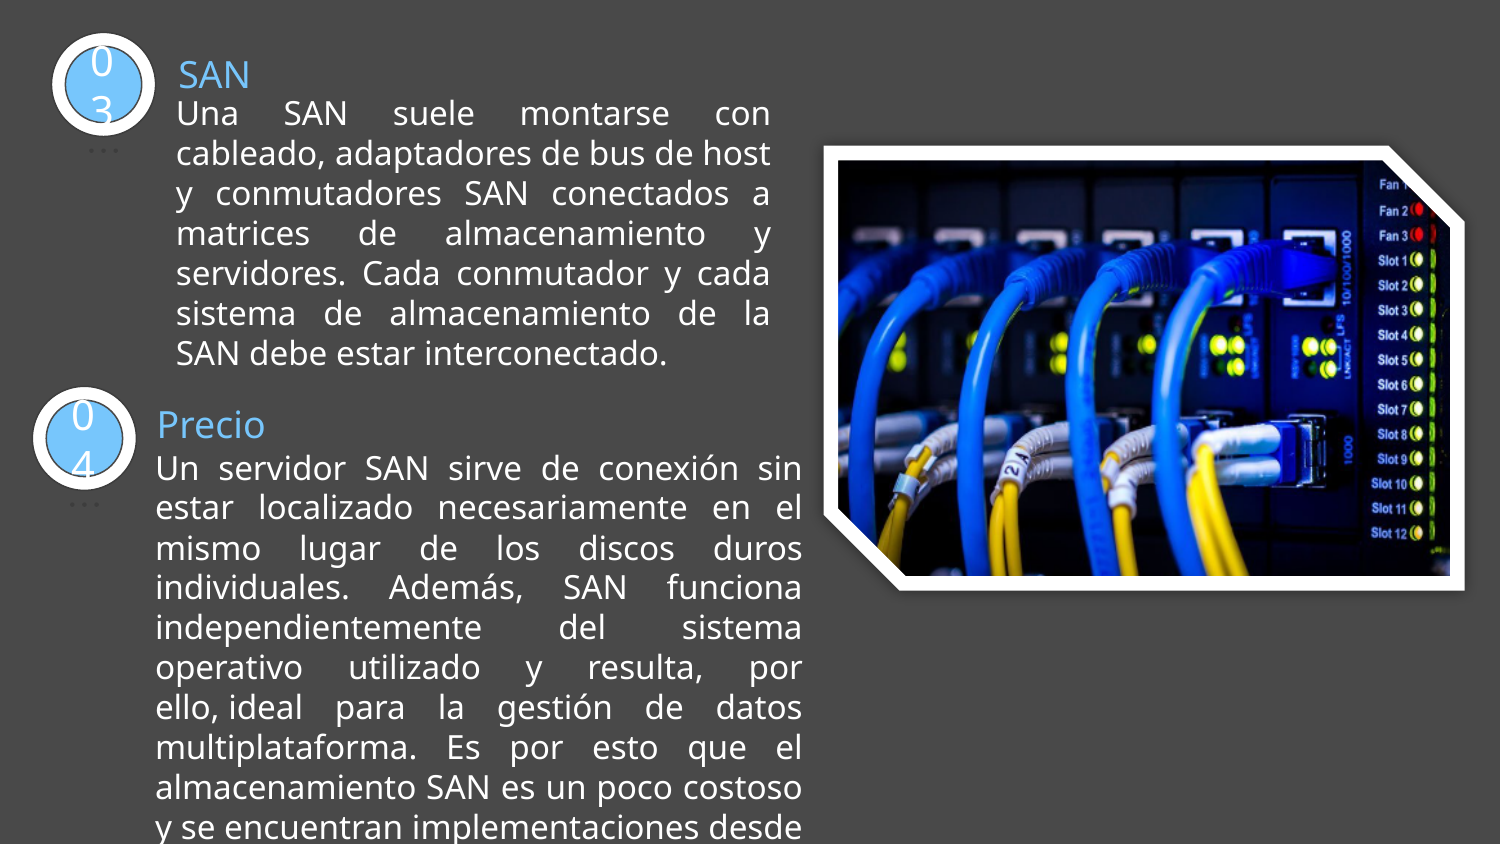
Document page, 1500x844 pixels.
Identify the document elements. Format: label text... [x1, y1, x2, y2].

picture [830, 152, 1458, 584]
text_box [51, 32, 156, 154]
text_box Precio [141, 379, 571, 443]
subtitle SAN [163, 29, 593, 93]
text_box Un servidor SAN sirve de conexión sin estar localizado necesariamente en el mismo lugar de los discos duros individuales. Además, SAN funciona independientemente del sistema operativo utilizado y resulta, por ello, ideal para la gestión de datos multiplataforma. Es por esto que el almacenamiento SAN es un poco costoso y se encuentran implementaciones desde 510 euros hasta implementaciones de 33,200 euros. [139, 431, 819, 777]
subtitle Una SAN suele montarse con cableado, adaptadores de bus de host y conmutadores SAN conectados a matrices de almacenamiento y servidores. Cada conmutador y cada sistema de almacenamiento de la SAN debe estar interconectado. [160, 77, 787, 422]
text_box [32, 386, 137, 508]
